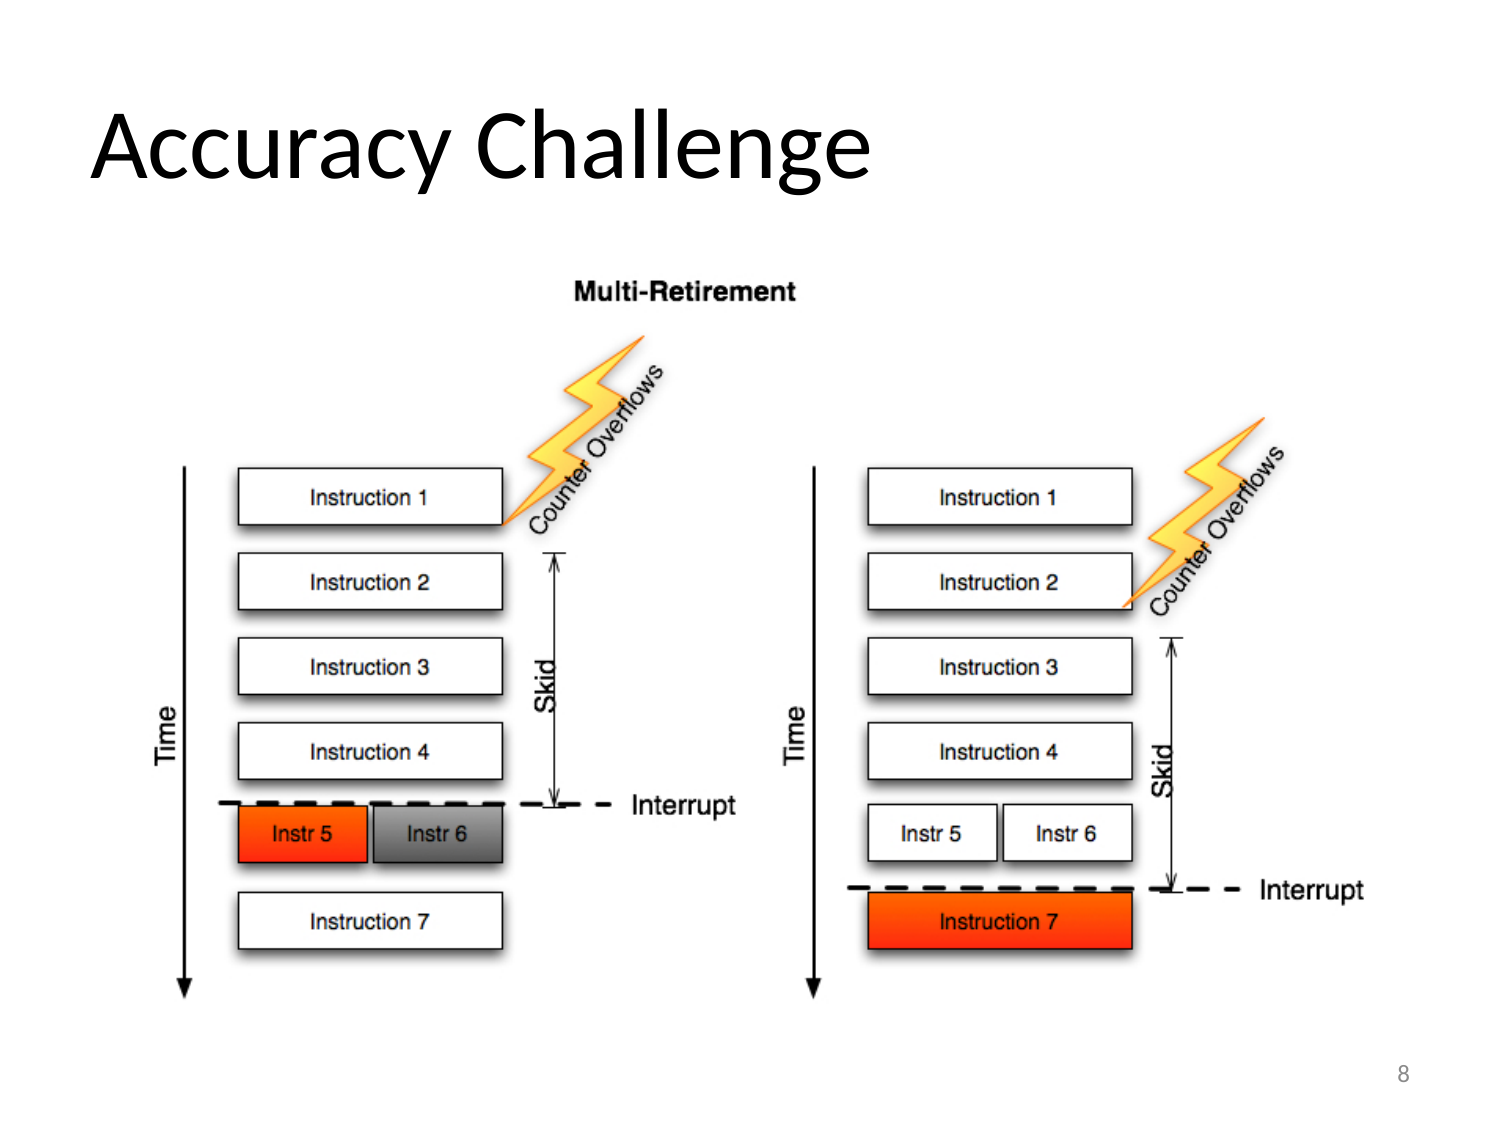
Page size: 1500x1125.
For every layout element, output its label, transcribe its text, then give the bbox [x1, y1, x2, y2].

title Accuracy Challenge [75, 45, 1425, 233]
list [124, 262, 1375, 1006]
slide_number 8 [1074, 1042, 1425, 1103]
